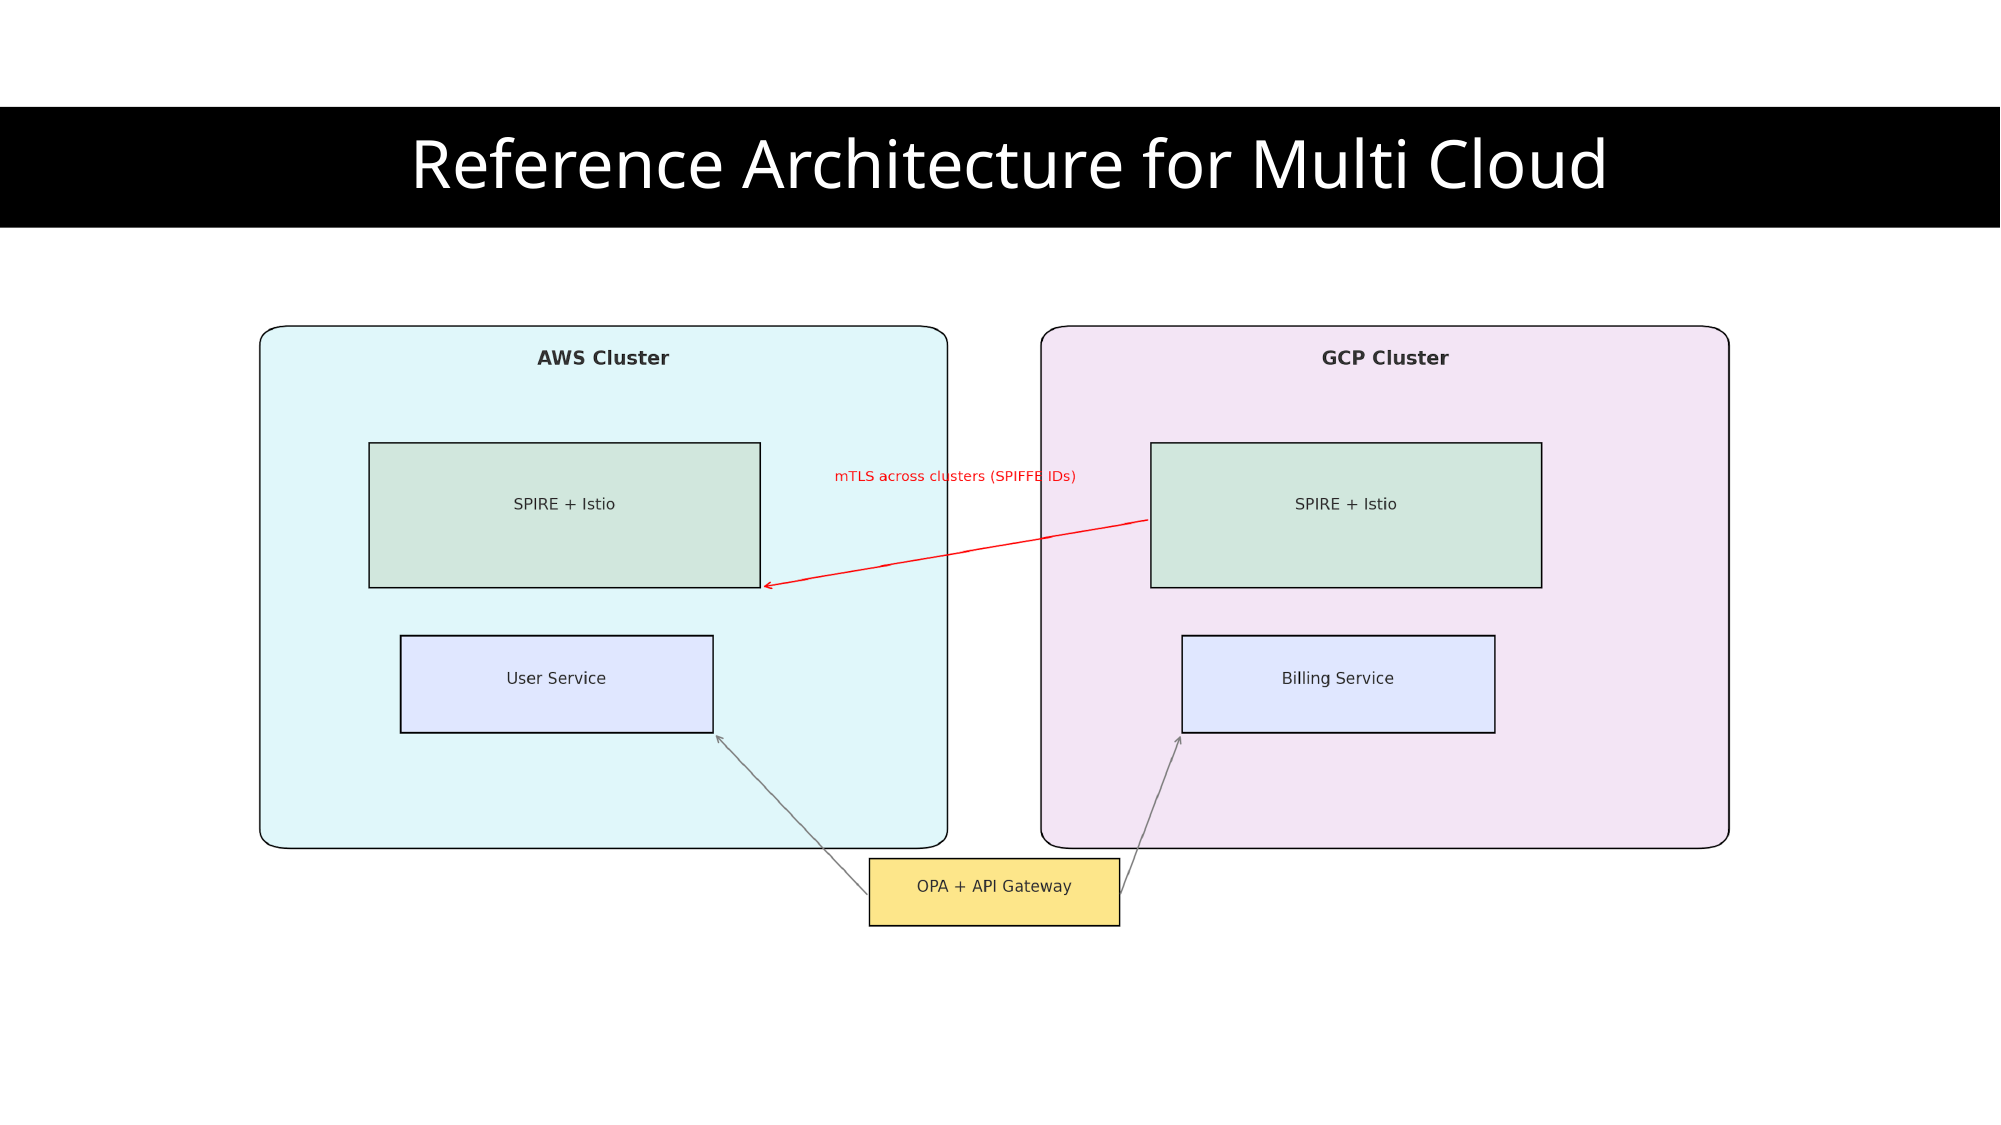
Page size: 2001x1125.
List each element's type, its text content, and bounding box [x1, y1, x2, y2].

text_box [0, 106, 2000, 229]
title Reference Architecture for Multi Cloud [91, 105, 1931, 228]
picture [229, 274, 1771, 996]
